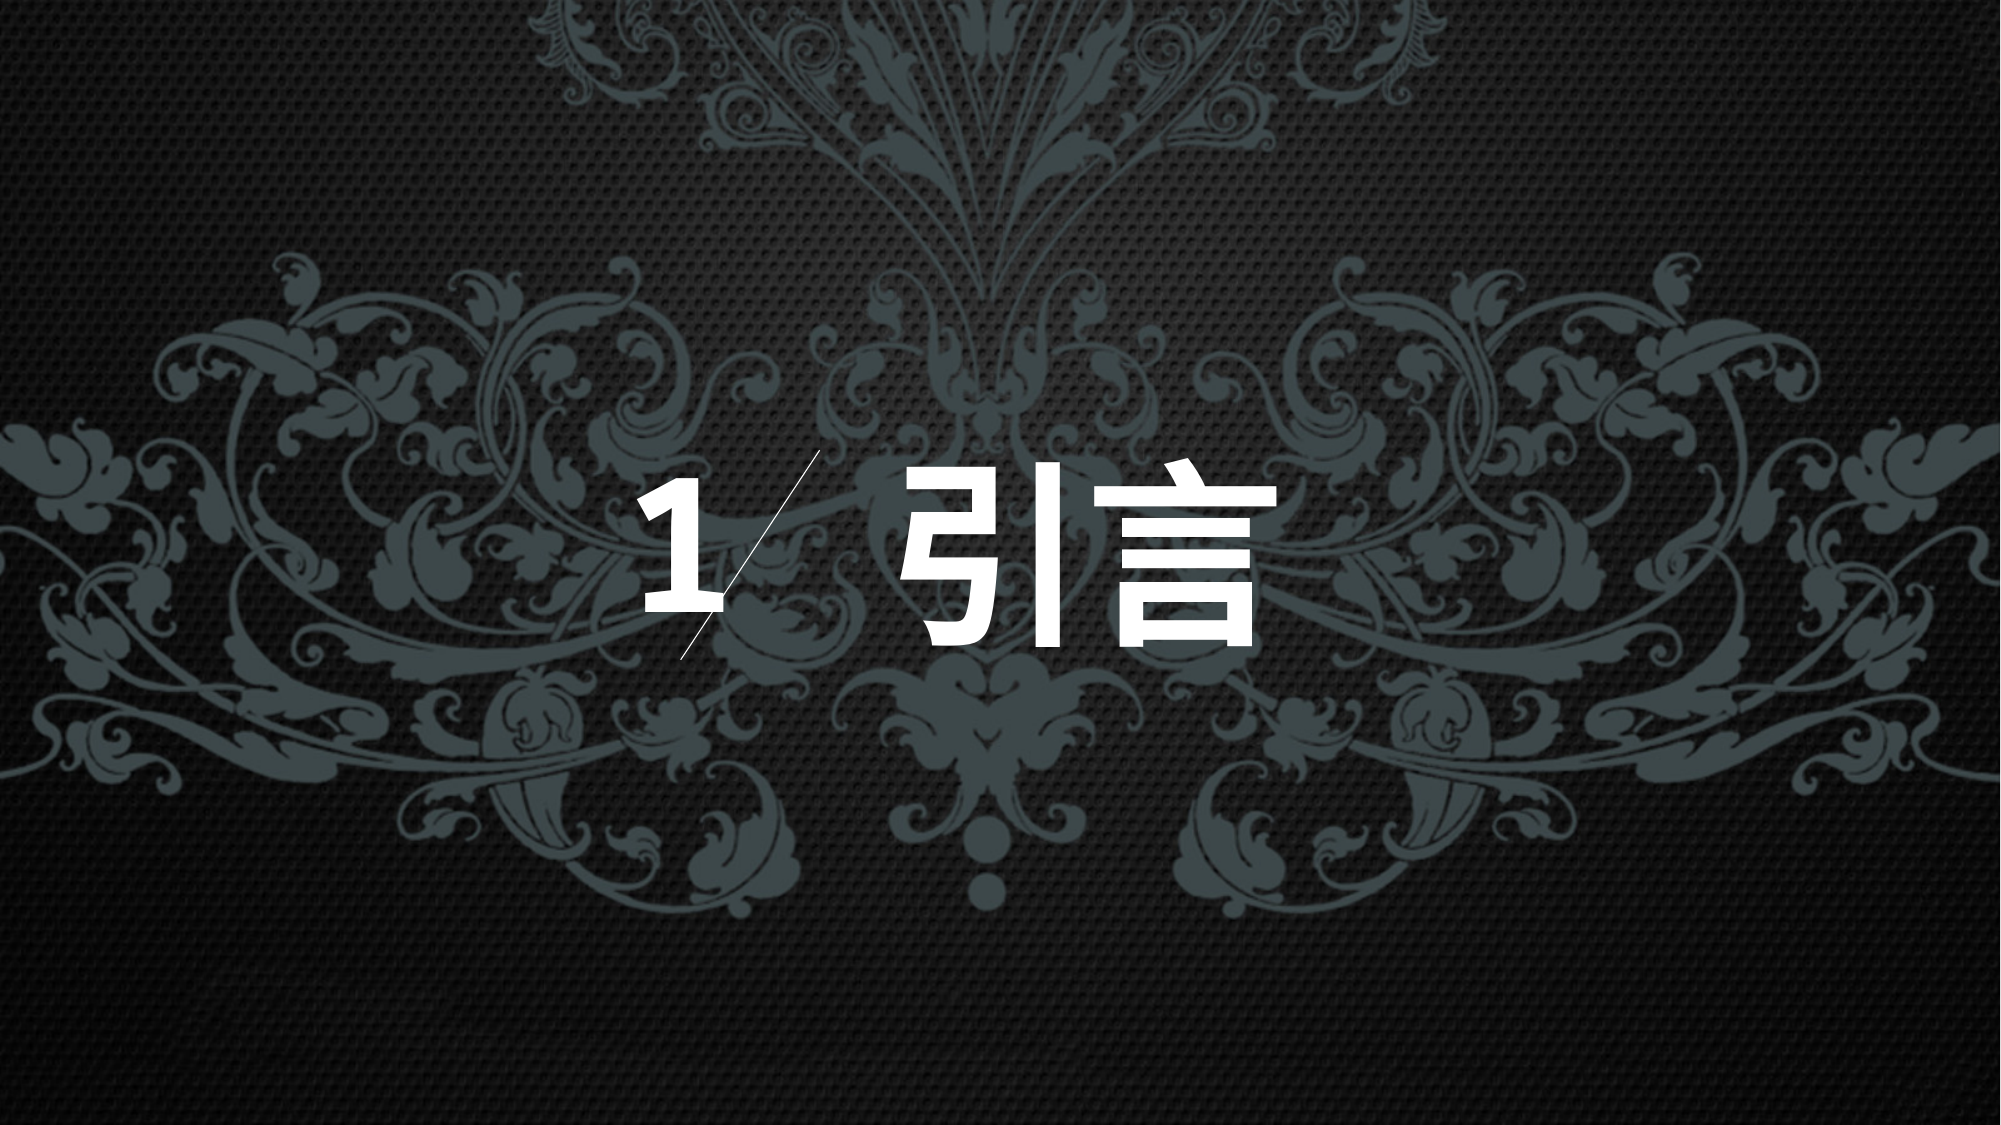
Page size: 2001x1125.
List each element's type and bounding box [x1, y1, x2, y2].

text_box [486, 417, 2000, 680]
picture [0, 0, 2001, 1125]
